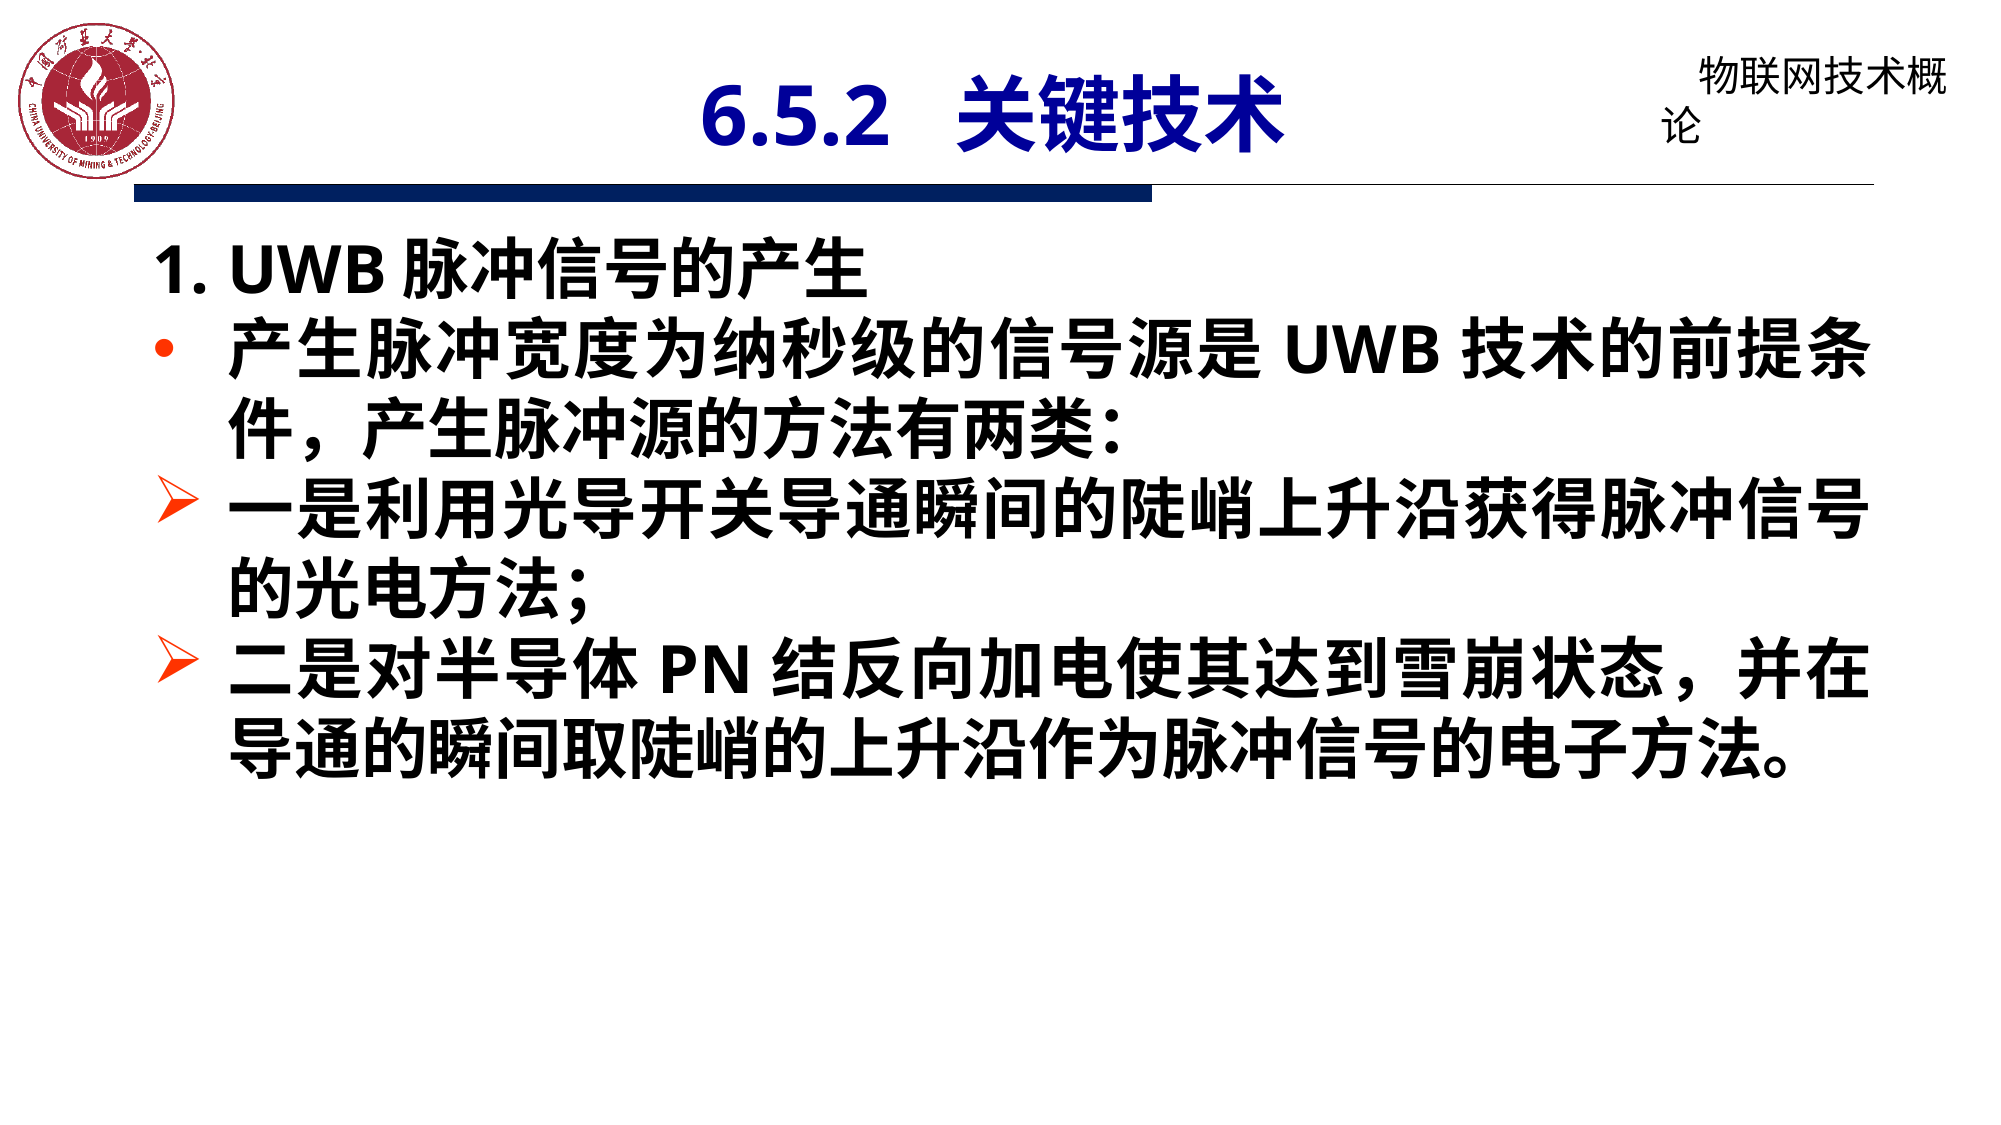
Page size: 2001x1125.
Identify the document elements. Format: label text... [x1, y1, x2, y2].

picture [0, 0, 197, 197]
text_box 1. UWB脉冲信号的产生 产生脉冲宽度为纳秒级的信号源是UWB技术的前提条件，产生脉冲源的方法有两类： 一是利用光导开关导通瞬间的陡峭上升沿获得脉冲信号的光电方法； 二是对半导体PN结反向加电使其达到雪崩状态，并在导通的瞬间取陡峭的上升沿作为脉冲信号的电子方法。 [137, 219, 1888, 858]
title 6.5.2 关键技术 [279, 54, 1709, 161]
